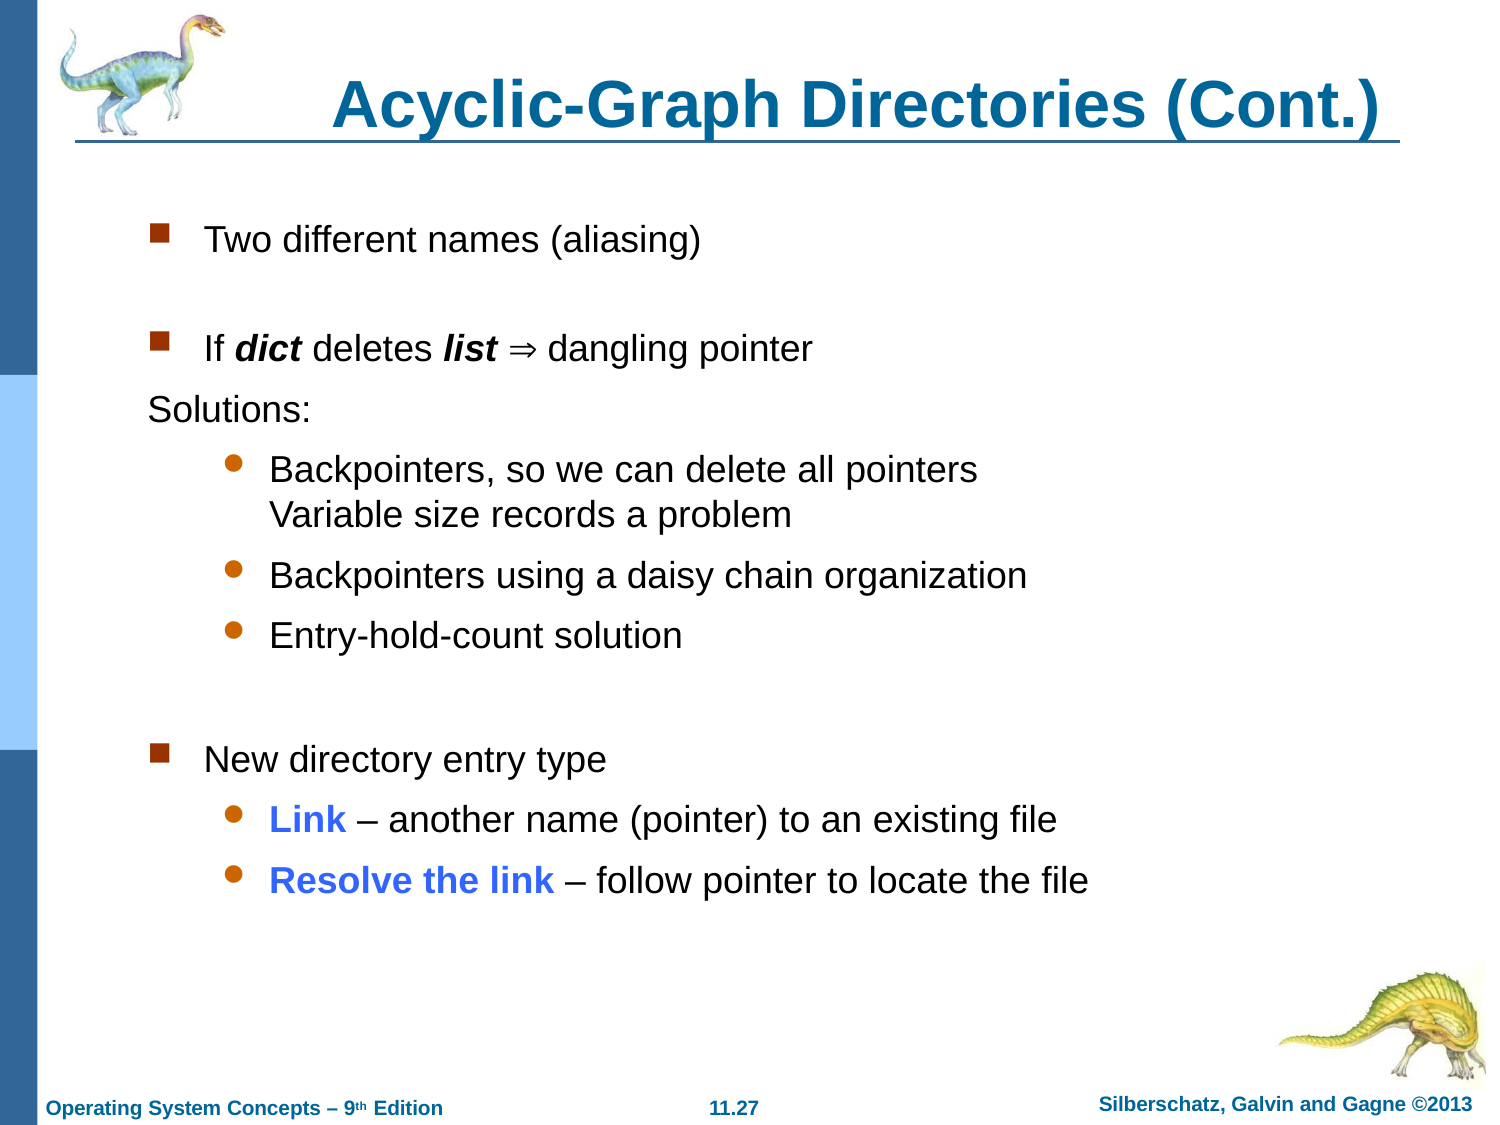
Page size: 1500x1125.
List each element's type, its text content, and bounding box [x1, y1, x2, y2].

slide_number Silberschatz, Galvin and Gagne ©2013 [1096, 1090, 1478, 1116]
text_box Two different names (aliasing) If dict deletes list  dangling pointer Solutions: Backpointers, so we can delete all pointers Variable size records a problem Backpointers using a daisy chain organization Entry-hold-count solution New directory entry type Link – another name (pointer) to an existing file Resolve the link – follow pointer to locate the file [145, 215, 1093, 902]
picture [1275, 959, 1486, 1090]
picture [46, 0, 243, 149]
title Acyclic-Graph Directories (Cont.) [54, 60, 1446, 133]
slide_number 11.27 [707, 1094, 766, 1120]
footer Operating System Concepts – 9th Edition [43, 1095, 450, 1122]
